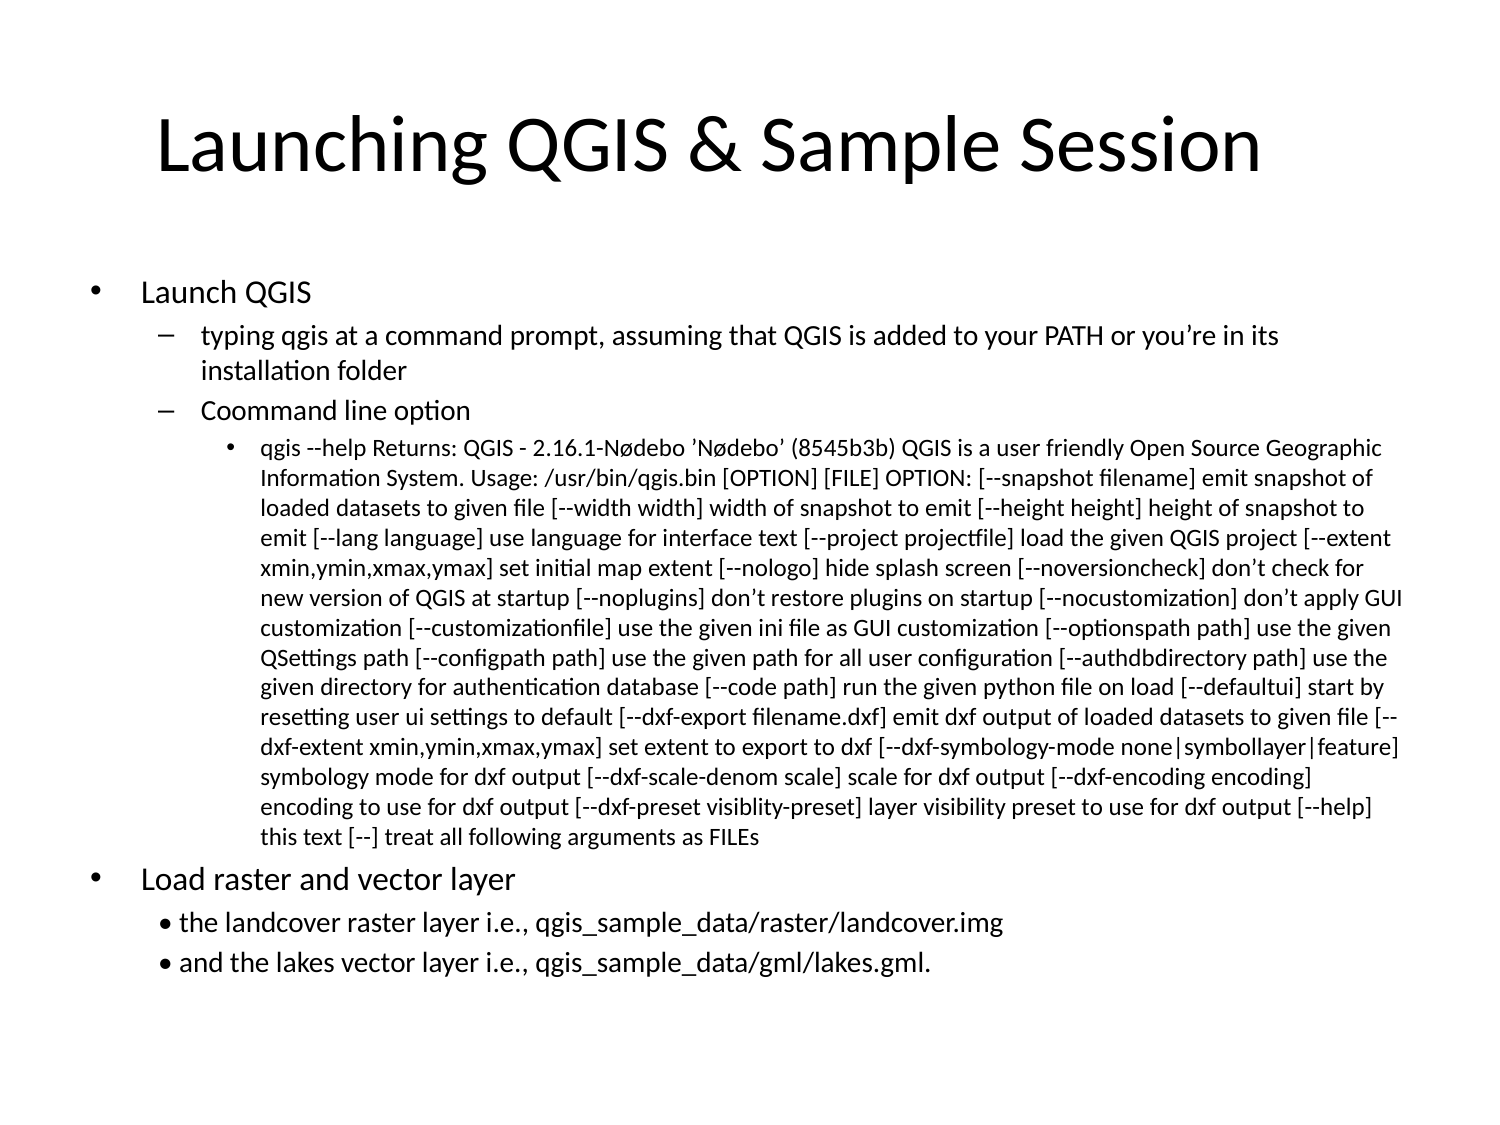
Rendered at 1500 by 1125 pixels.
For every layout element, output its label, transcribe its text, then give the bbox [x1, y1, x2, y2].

title Launching QGIS & Sample Session [75, 45, 1425, 233]
list Launch QGIS typing qgis at a command prompt, assuming that QGIS is added to your PATH or you’re in its installation folder Coommand line option qgis --help Returns: QGIS - 2.16.1-Nødebo ’Nødebo’ (8545b3b) QGIS is a user friendly Open Source Geographic Information System. Usage: /usr/bin/qgis.bin [OPTION] [FILE] OPTION: [--snapshot filename] emit snapshot of loaded datasets to given file [--width width] width of snapshot to emit [--height height] height of snapshot to emit [--lang language] use language for interface text [--project projectfile] load the given QGIS project [--extent xmin,ymin,xmax,ymax] set initial map extent [--nologo] hide splash screen [--noversioncheck] don’t check for new version of QGIS at startup [--noplugins] don’t restore plugins on startup [--nocustomization] don’t apply GUI customization [--customizationfile] use the given ini file as GUI customization [--optionspath path] use the given QSettings path [--configpath path] use the given path for all user configuration [--authdbdirectory path] use the given directory for authentication database [--code path] run the given python file on load [--defaultui] start by resetting user ui settings to default [--dxf-export filename.dxf] emit dxf output of loaded datasets to given file [--dxf-extent xmin,ymin,xmax,ymax] set extent to export to dxf [--dxf-symbology-mode none|symbollayer|feature] symbology mode for dxf output [--dxf-scale-denom scale] scale for dxf output [--dxf-encoding encoding] encoding to use for dxf output [--dxf-preset visiblity-preset] layer visibility preset to use for dxf output [--help] this text [--] treat all following arguments as FILEs Load raster and vector layer • the landcover raster layer i.e., qgis_sample_data/raster/landcover.img • and the lakes vector layer i.e., qgis_sample_data/gml/lakes.gml. [75, 262, 1425, 1005]
